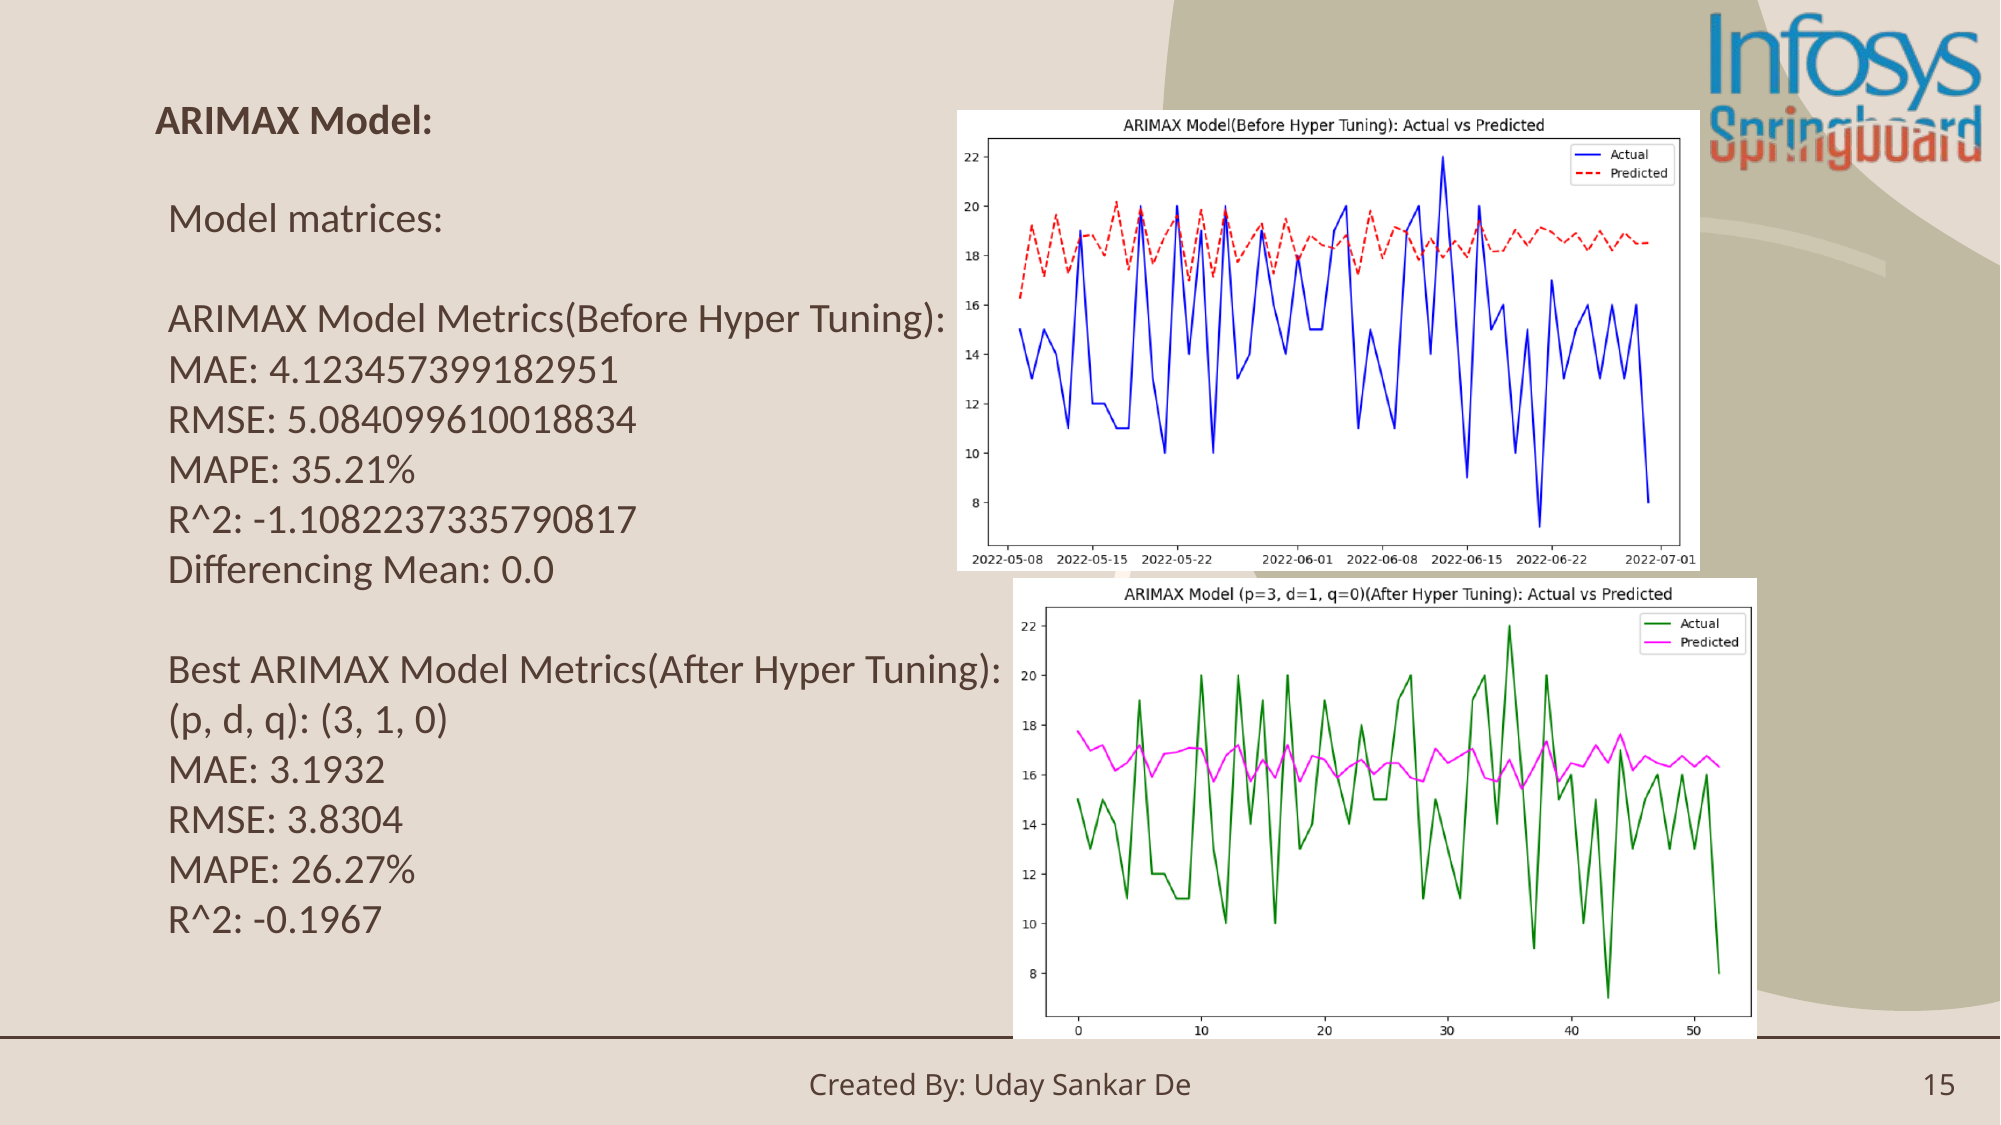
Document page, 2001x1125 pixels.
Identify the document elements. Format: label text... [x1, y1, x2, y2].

text_box ARIMAX Model: [140, 85, 1308, 151]
footer Created By: Uday Sankar De [718, 1060, 1283, 1112]
slide_number 15 [1808, 1060, 1971, 1112]
text_box Model matrices: ARIMAX Model Metrics(Before Hyper Tuning): MAE: 4.123457399182951 RMSE: 5.084099610018834 MAPE: 35.21% R^2: -1.1082237335790817 Differencing Mean: 0.0 Best ARIMAX Model Metrics(After Hyper Tuning): (p, d, q): (3, 1, 0) MAE: 3.1932 RMSE: 3.8304 MAPE: 26.27% R^2: -0.1967 [153, 183, 1363, 949]
picture [1013, 578, 1886, 1039]
picture [957, 0, 2000, 571]
